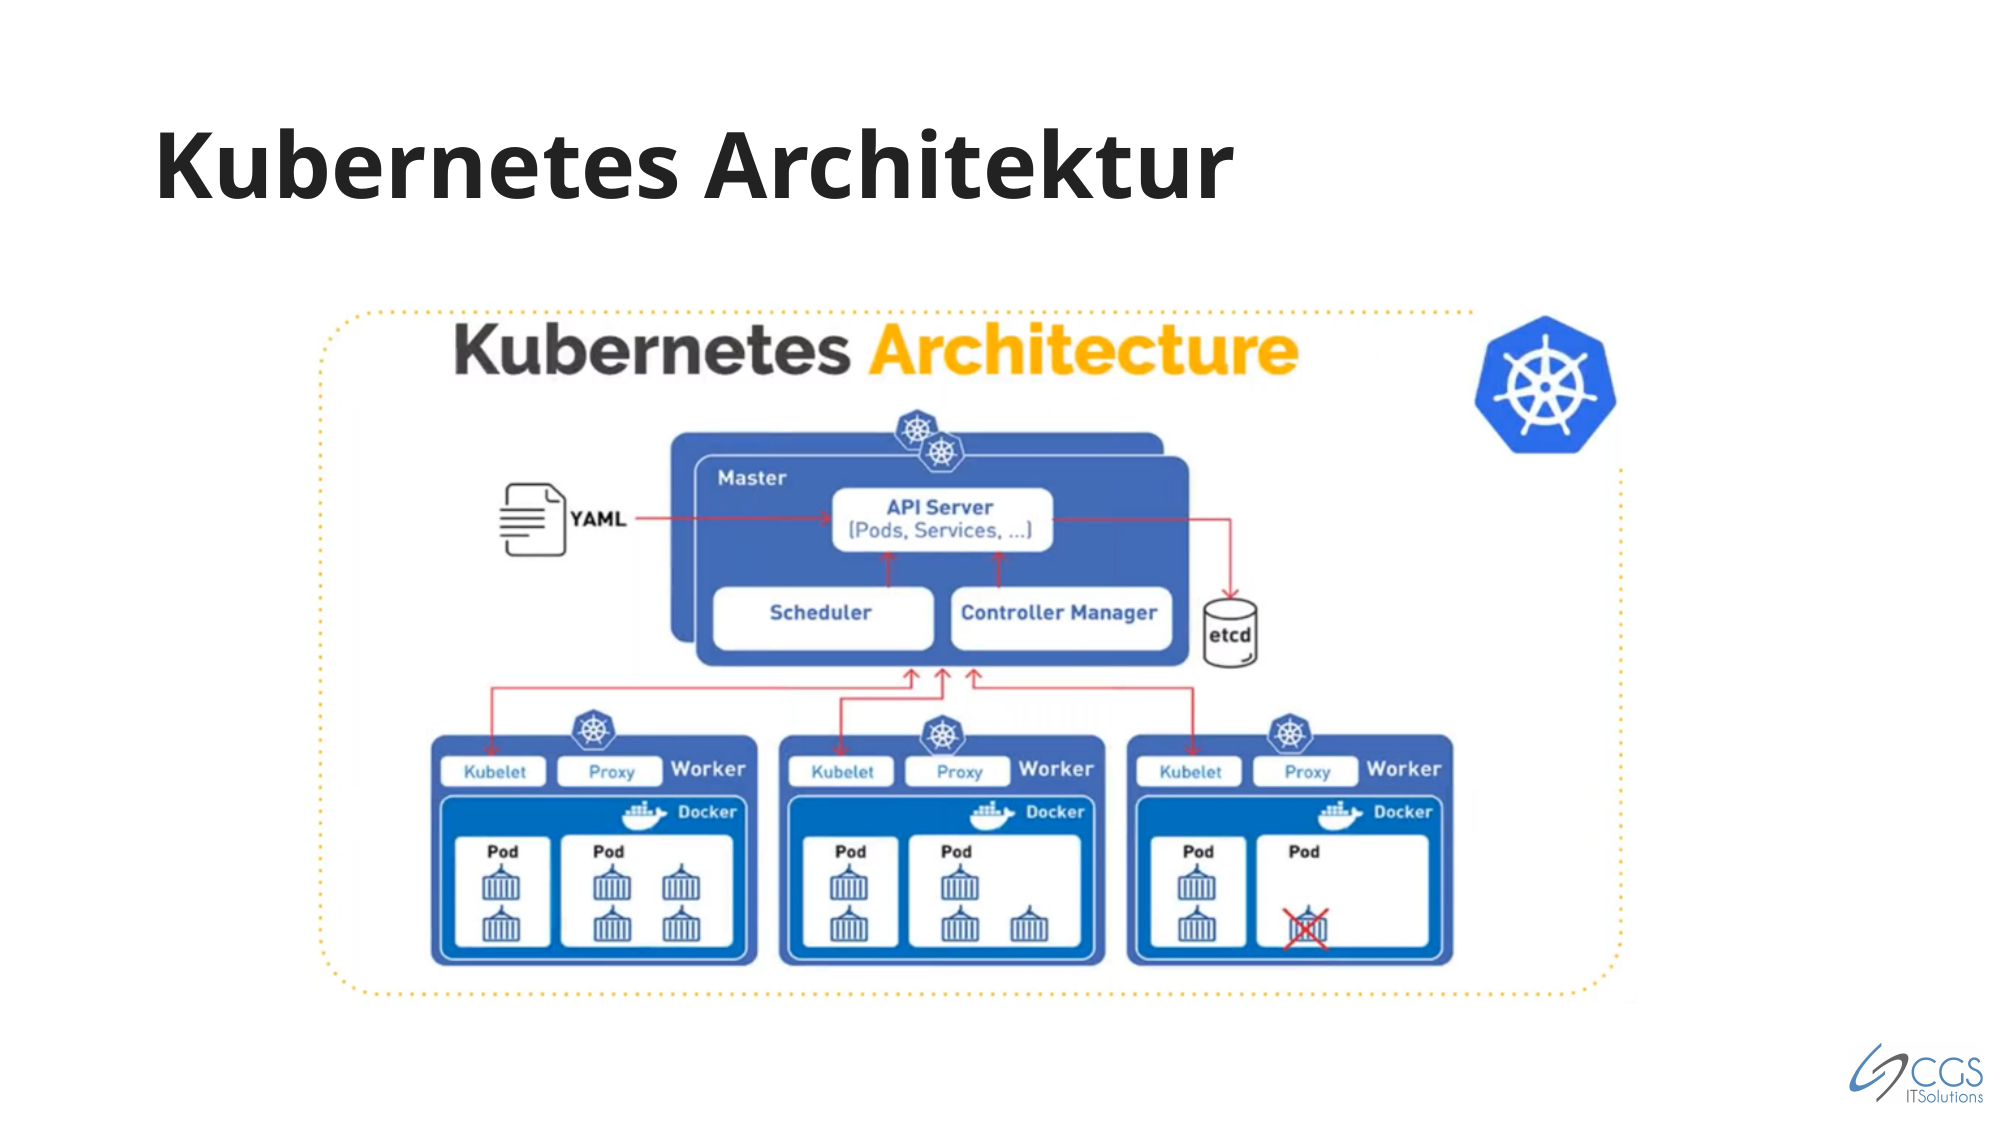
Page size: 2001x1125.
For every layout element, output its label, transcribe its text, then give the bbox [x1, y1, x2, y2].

picture [303, 291, 1636, 1004]
title Kubernetes Architektur [137, 59, 1863, 278]
picture [1849, 1042, 1983, 1103]
